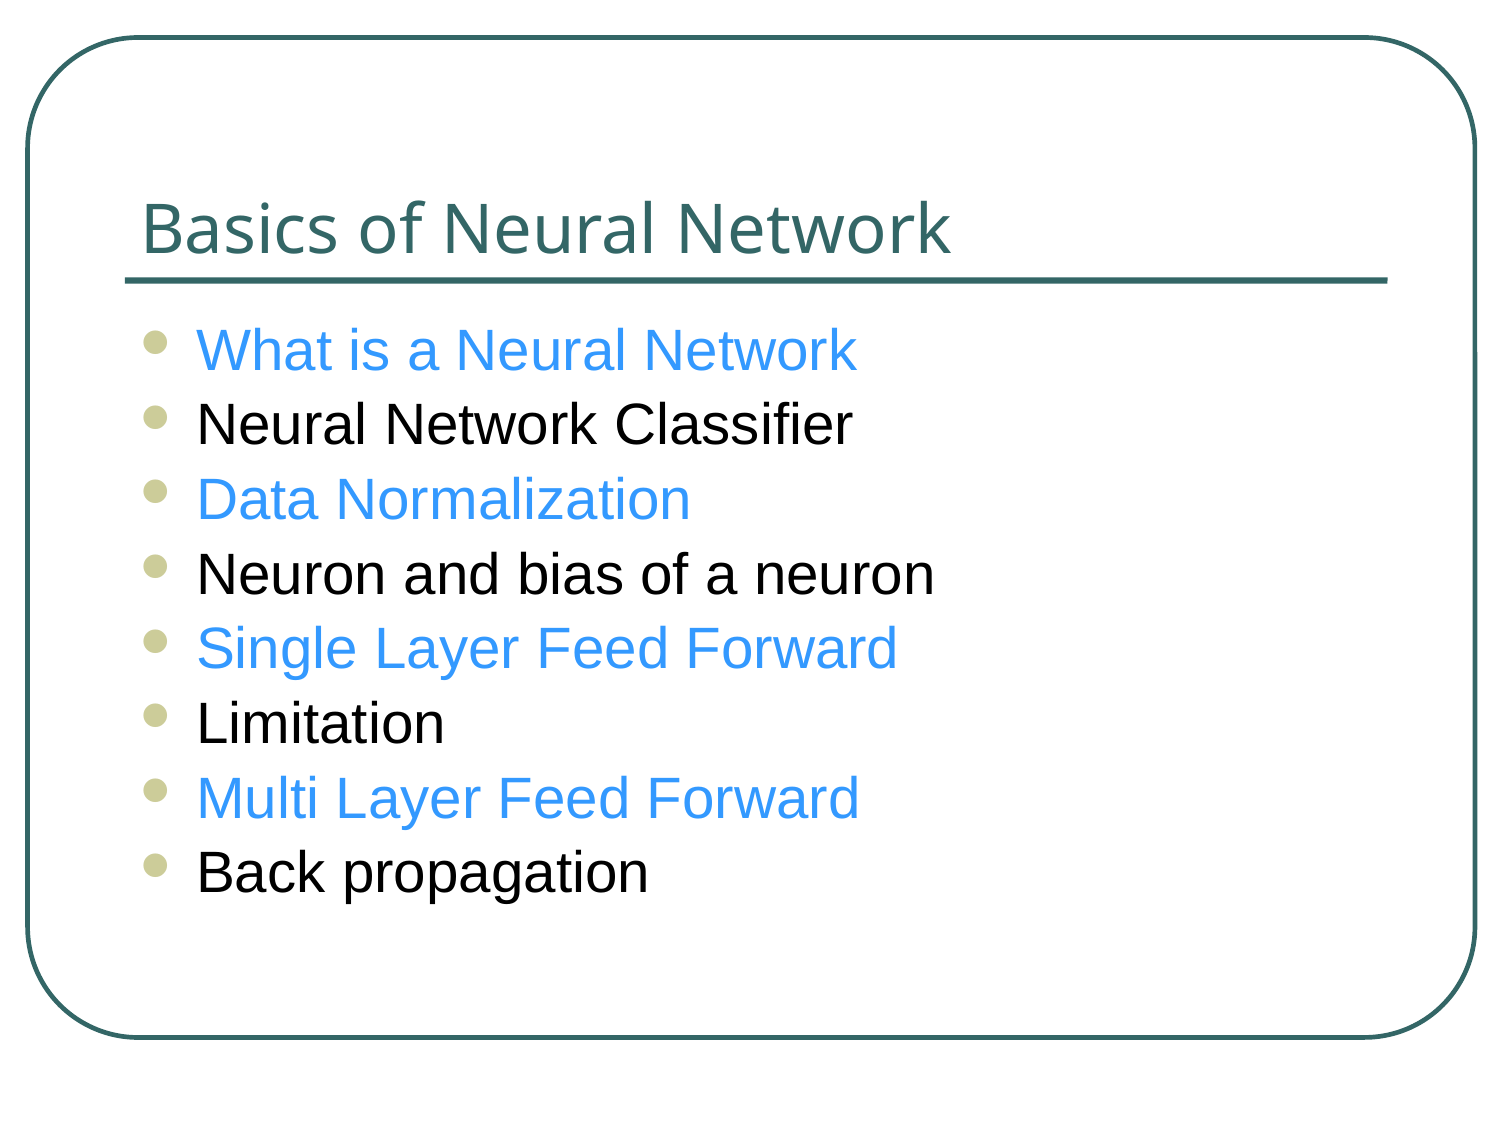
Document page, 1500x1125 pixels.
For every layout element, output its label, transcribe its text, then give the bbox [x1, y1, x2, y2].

title Basics of Neural Network [125, 87, 1388, 275]
list What is a Neural Network Neural Network Classifier Data Normalization Neuron and bias of a neuron Single Layer Feed Forward Limitation Multi Layer Feed Forward Back propagation [125, 312, 1388, 975]
